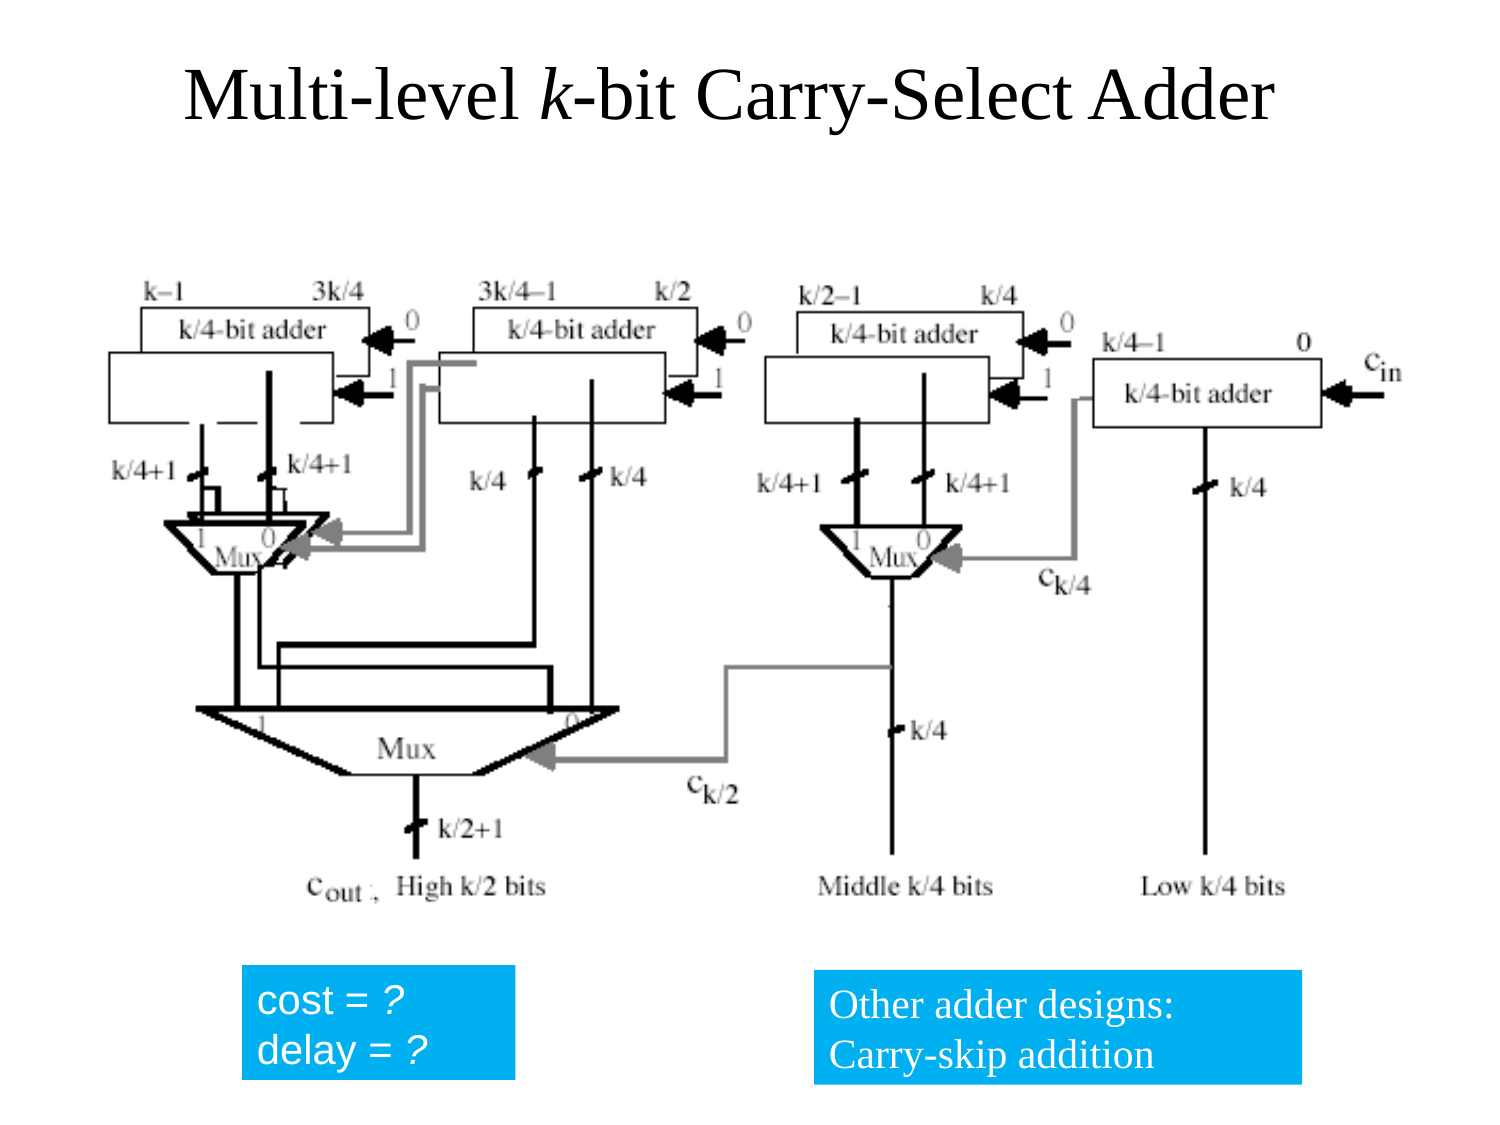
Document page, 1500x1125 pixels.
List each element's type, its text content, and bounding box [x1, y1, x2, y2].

text_box Multi-level k-bit Carry-Select Adder [168, 37, 1291, 143]
text_box Other adder designs: Carry-skip addition [814, 969, 1303, 1085]
text_box cost = ? delay = ? [242, 965, 516, 1080]
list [62, 237, 1438, 930]
